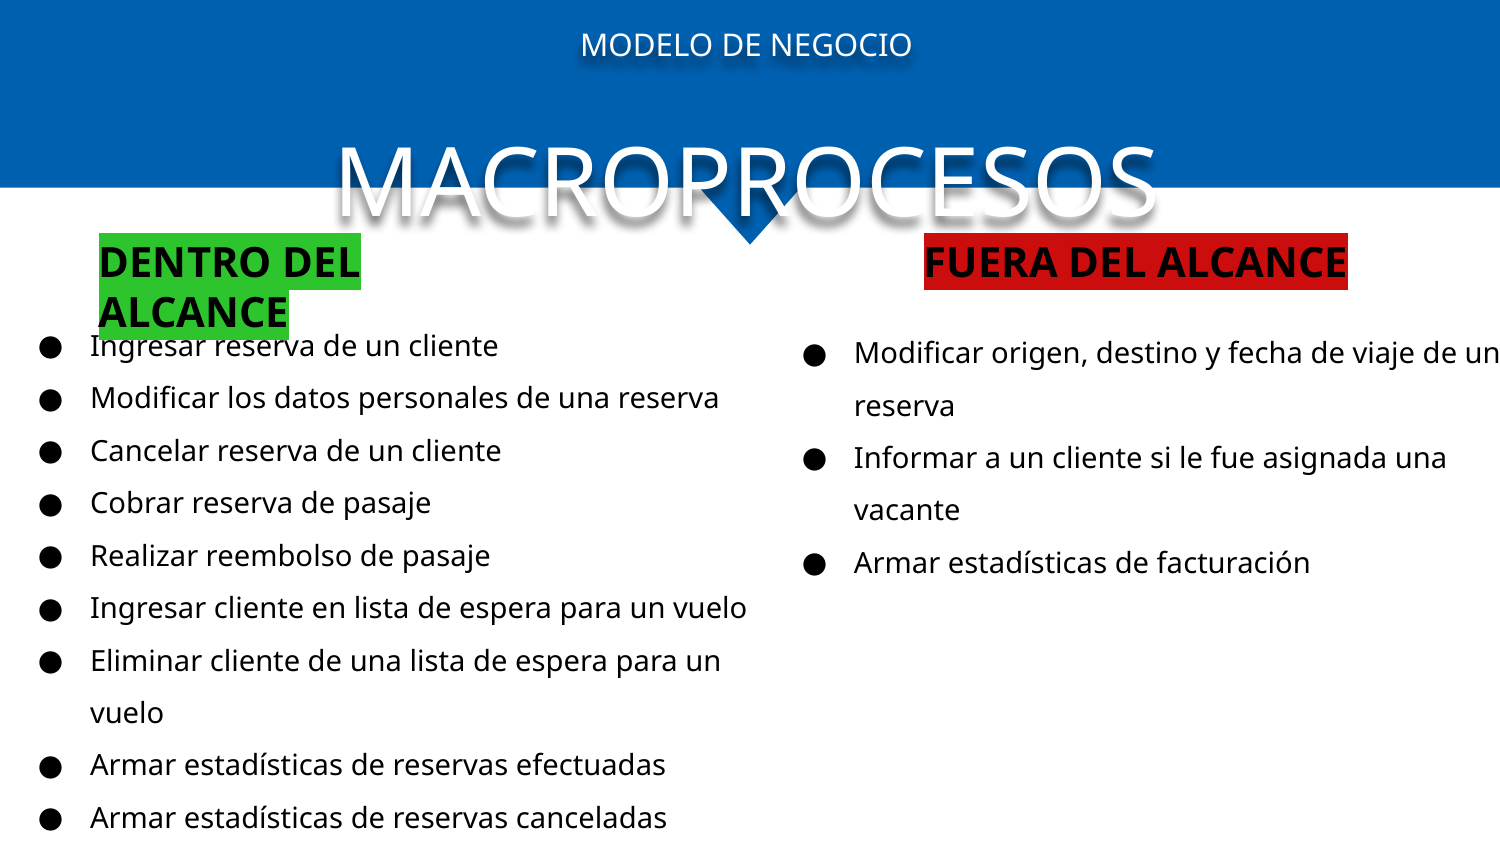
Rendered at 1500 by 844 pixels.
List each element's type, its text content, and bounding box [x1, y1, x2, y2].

text_box Modificar origen, destino y fecha de viaje de una reserva Informar a un cliente si le fue asignada una vacante Armar estadísticas de facturación [763, 301, 1500, 639]
text_box Ingresar reserva de un cliente Modificar los datos personales de una reserva Cancelar reserva de un cliente Cobrar reserva de pasaje Realizar reembolso de pasaje Ingresar cliente en lista de espera para un vuelo Eliminar cliente de una lista de espera para un vuelo Armar estadísticas de reservas efectuadas Armar estadísticas de reservas canceladas [0, 294, 791, 844]
subtitle MODELO DE NEGOCIO MACROPROCESOS [67, 30, 1427, 301]
text_box FUERA DEL ALCANCE [909, 221, 1396, 301]
text_box DENTRO DEL ALCANCE [83, 221, 570, 294]
